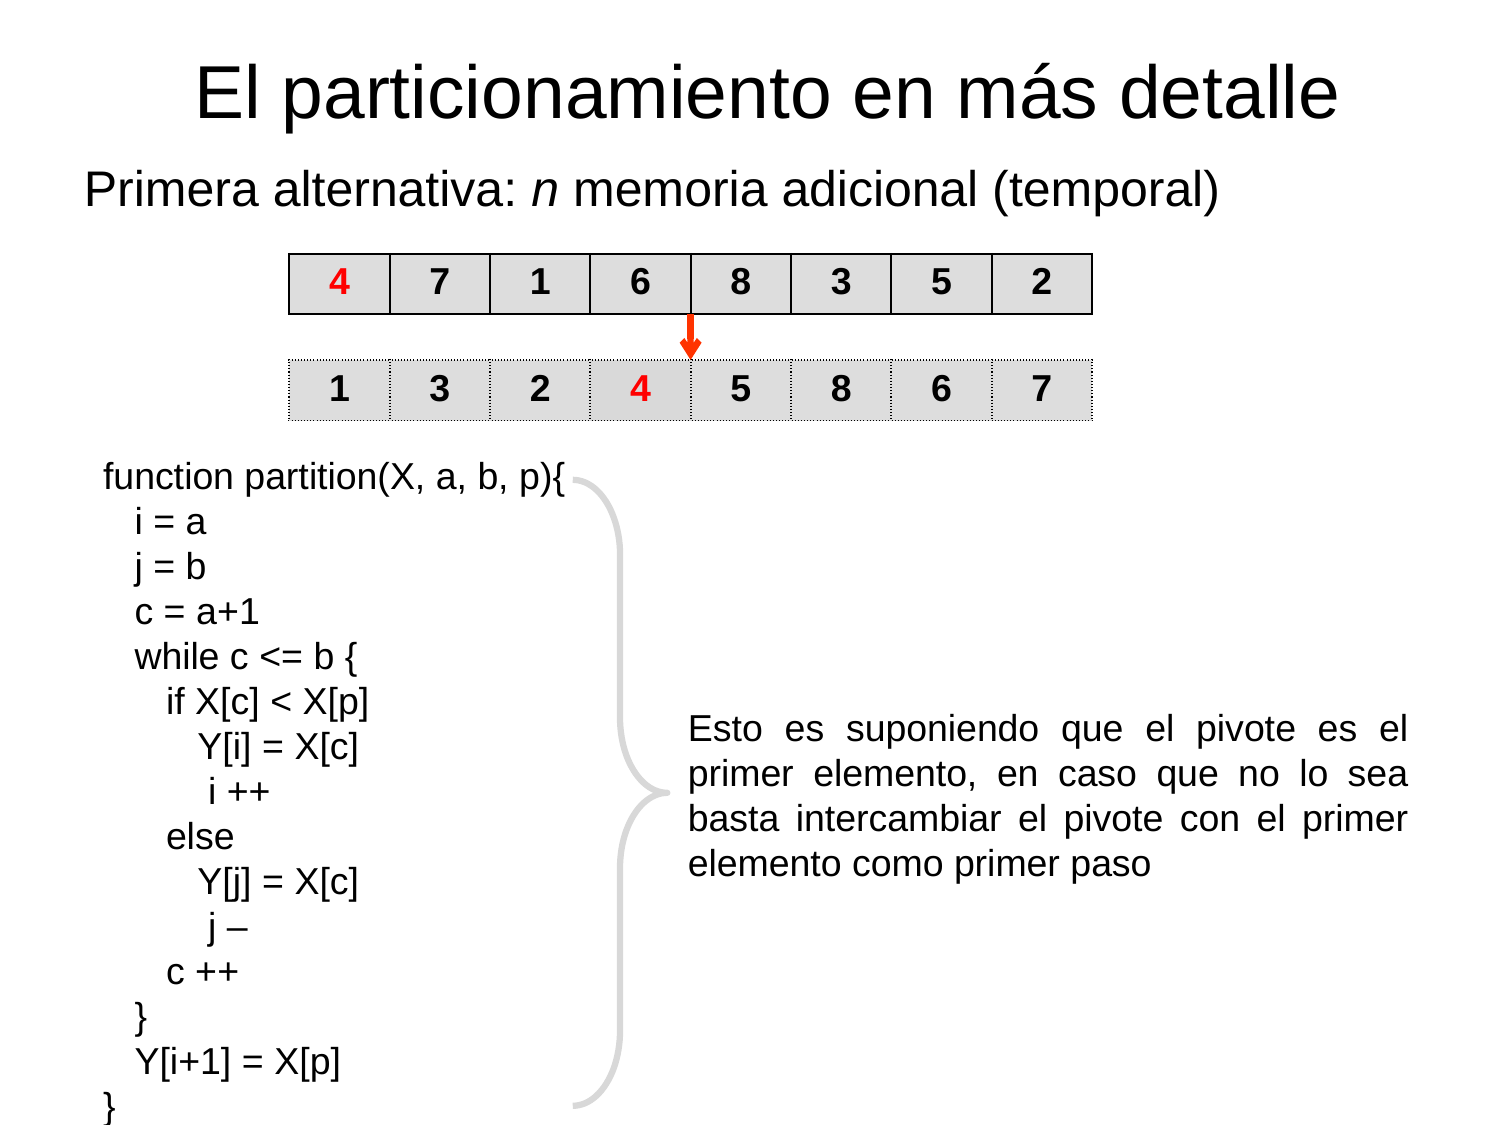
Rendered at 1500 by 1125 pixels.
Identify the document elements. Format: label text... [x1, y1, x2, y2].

table_header 3 [792, 255, 890, 313]
table_header 6 [591, 255, 690, 313]
table_header 4 [290, 255, 389, 313]
table_header 5 [691, 360, 791, 421]
text_box Esto es suponiendo que el pivote es el primer elemento, en caso que no lo sea basta intercambiar el pivote con el primer elemento como primer paso [673, 696, 1424, 892]
table_header 8 [791, 360, 891, 421]
table_header 4 [590, 360, 691, 421]
table_header 6 [891, 360, 992, 421]
table_header 2 [490, 360, 590, 421]
text_box function partition(X, a, b, p){ i = a j = b c = a+1 while c <= b { if X[c] < X[p] Y[i] = X[c] i ++ else Y[j] = X[c] j – c ++ } Y[i+1] = X[p] } [88, 444, 597, 1125]
text_box [572, 479, 669, 1107]
table_header 1 [491, 255, 589, 313]
table_header 7 [391, 255, 489, 313]
table_header 7 [992, 360, 1092, 421]
table_header 3 [390, 360, 490, 421]
table_header 2 [993, 255, 1091, 313]
table_header 5 [892, 255, 991, 313]
table_header 1 [289, 360, 390, 421]
text_box El particionamiento en más detalle [123, 18, 1412, 142]
table_header 8 [692, 255, 790, 313]
text_box Primera alternativa: n memoria adicional (temporal) [69, 148, 1440, 232]
